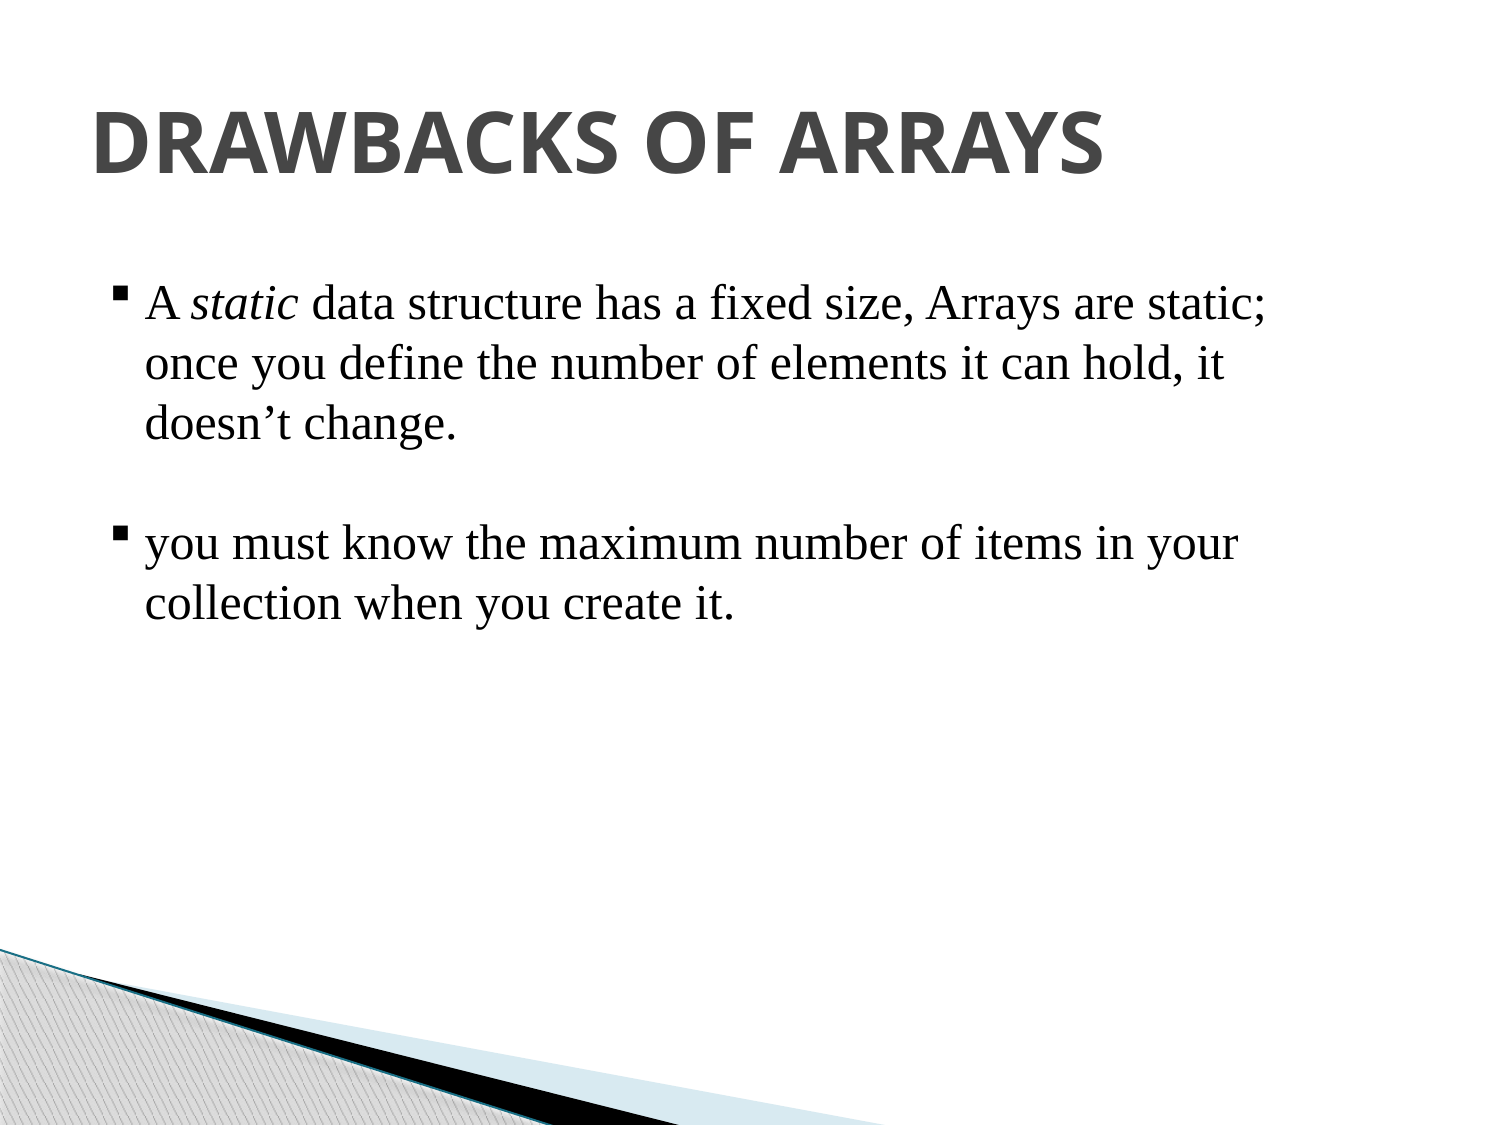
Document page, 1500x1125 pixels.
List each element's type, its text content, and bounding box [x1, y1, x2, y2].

text_box A static data structure has a fixed size, Arrays are static; once you define the number of elements it can hold, it doesn’t change. you must know the maximum number of items in your collection when you create it. [62, 262, 1338, 698]
title DRAWBACKS OF ARRAYS [75, 45, 1425, 233]
